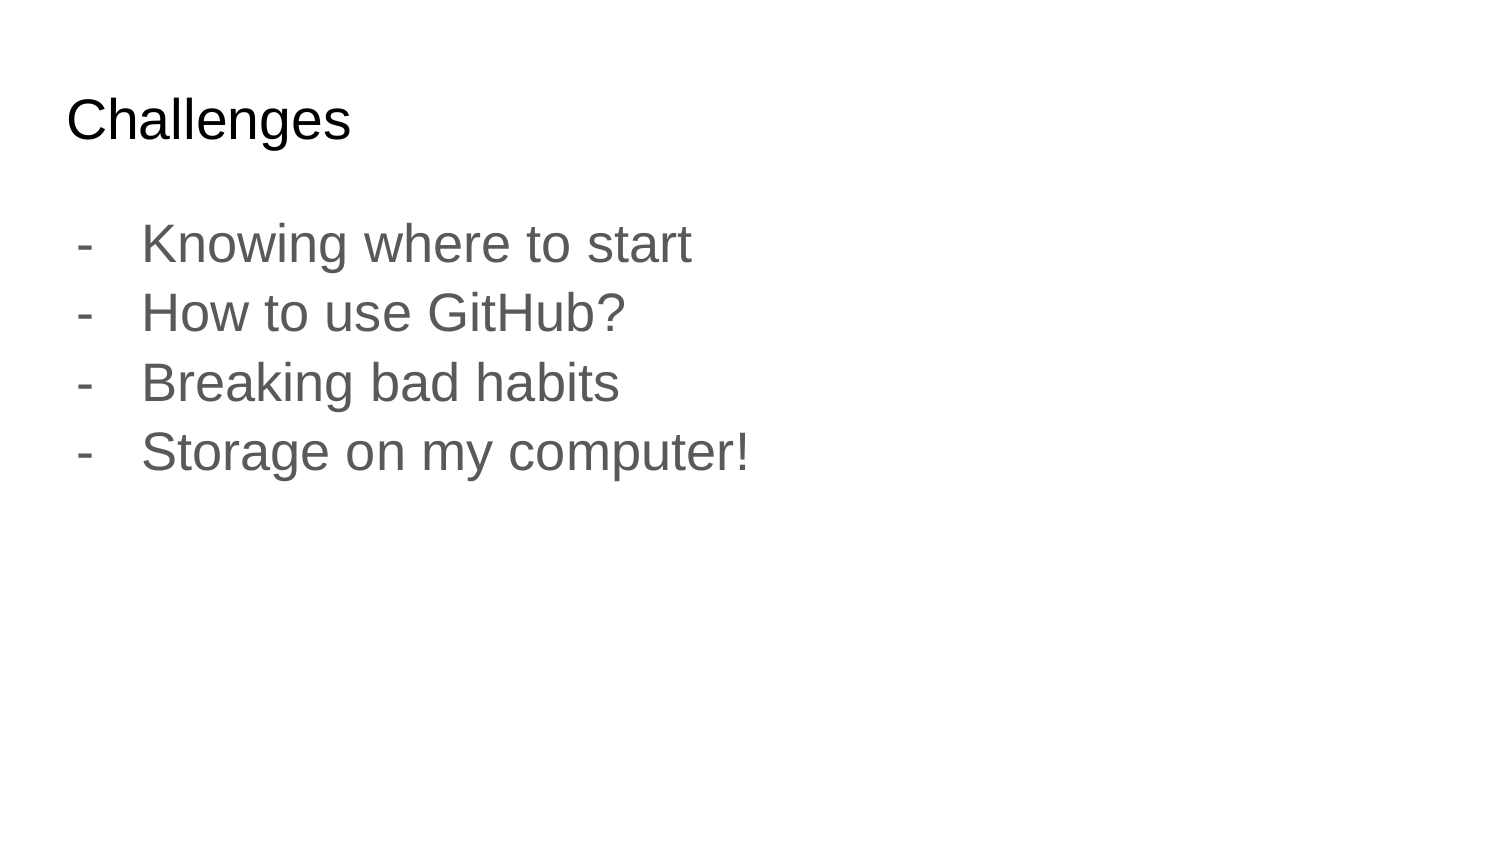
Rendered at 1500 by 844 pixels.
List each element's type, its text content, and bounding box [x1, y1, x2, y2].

title Challenges [51, 72, 1449, 167]
list Knowing where to start How to use GitHub? Breaking bad habits Storage on my computer! [51, 189, 1083, 750]
